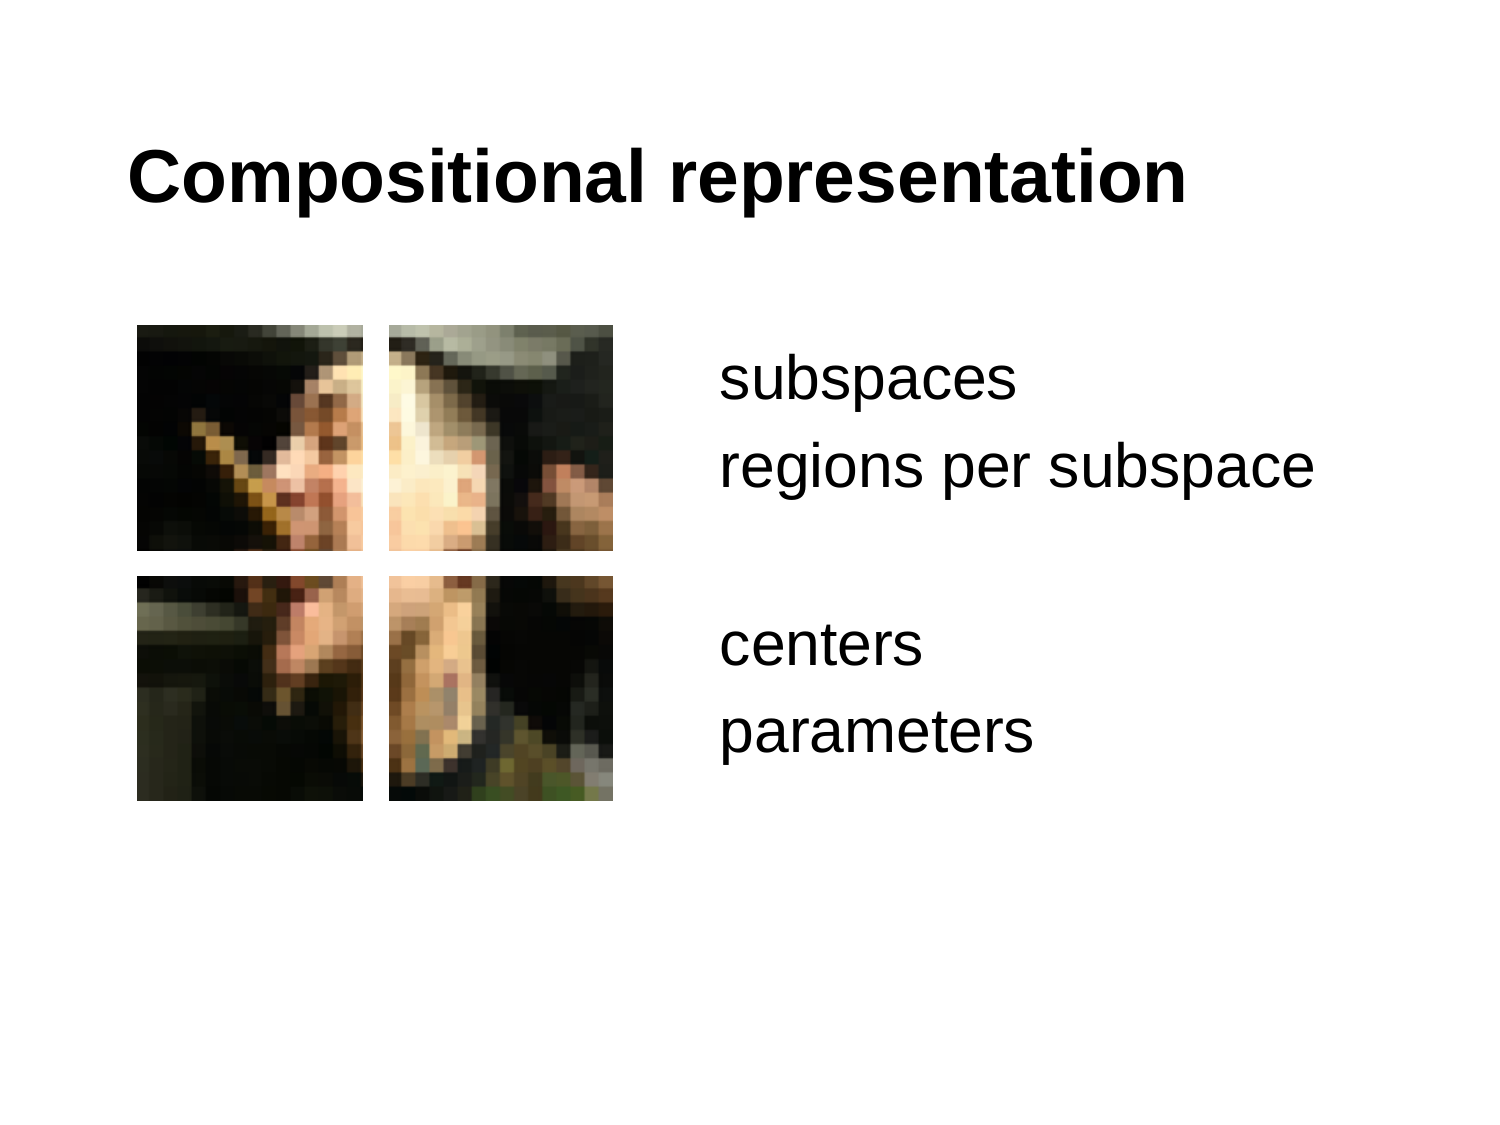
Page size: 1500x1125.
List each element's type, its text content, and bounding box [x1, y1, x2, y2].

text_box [137, 325, 613, 801]
title Compositional representation [75, 45, 1425, 233]
